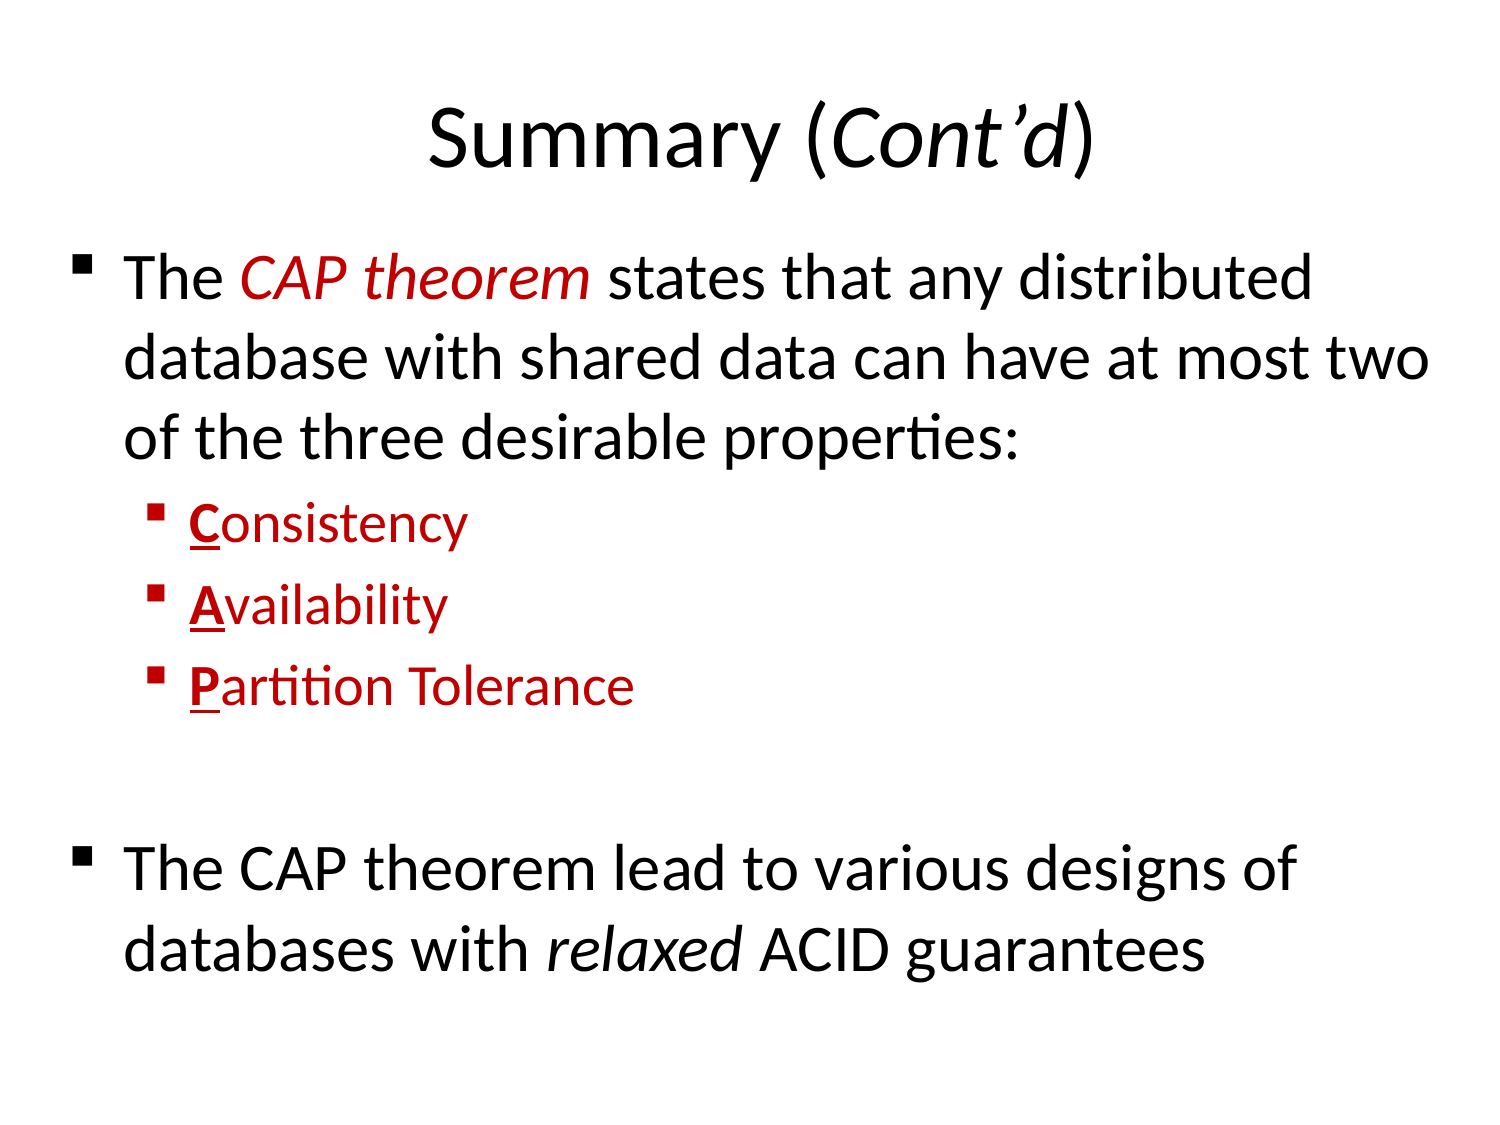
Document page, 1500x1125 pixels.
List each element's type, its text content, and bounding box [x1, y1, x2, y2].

list The CAP theorem states that any distributed database with shared data can have at most two of the three desirable properties: Consistency Availability Partition Tolerance The CAP theorem lead to various designs of databases with relaxed ACID guarantees [52, 224, 1475, 1100]
title Summary (Cont’d) [75, 37, 1450, 224]
